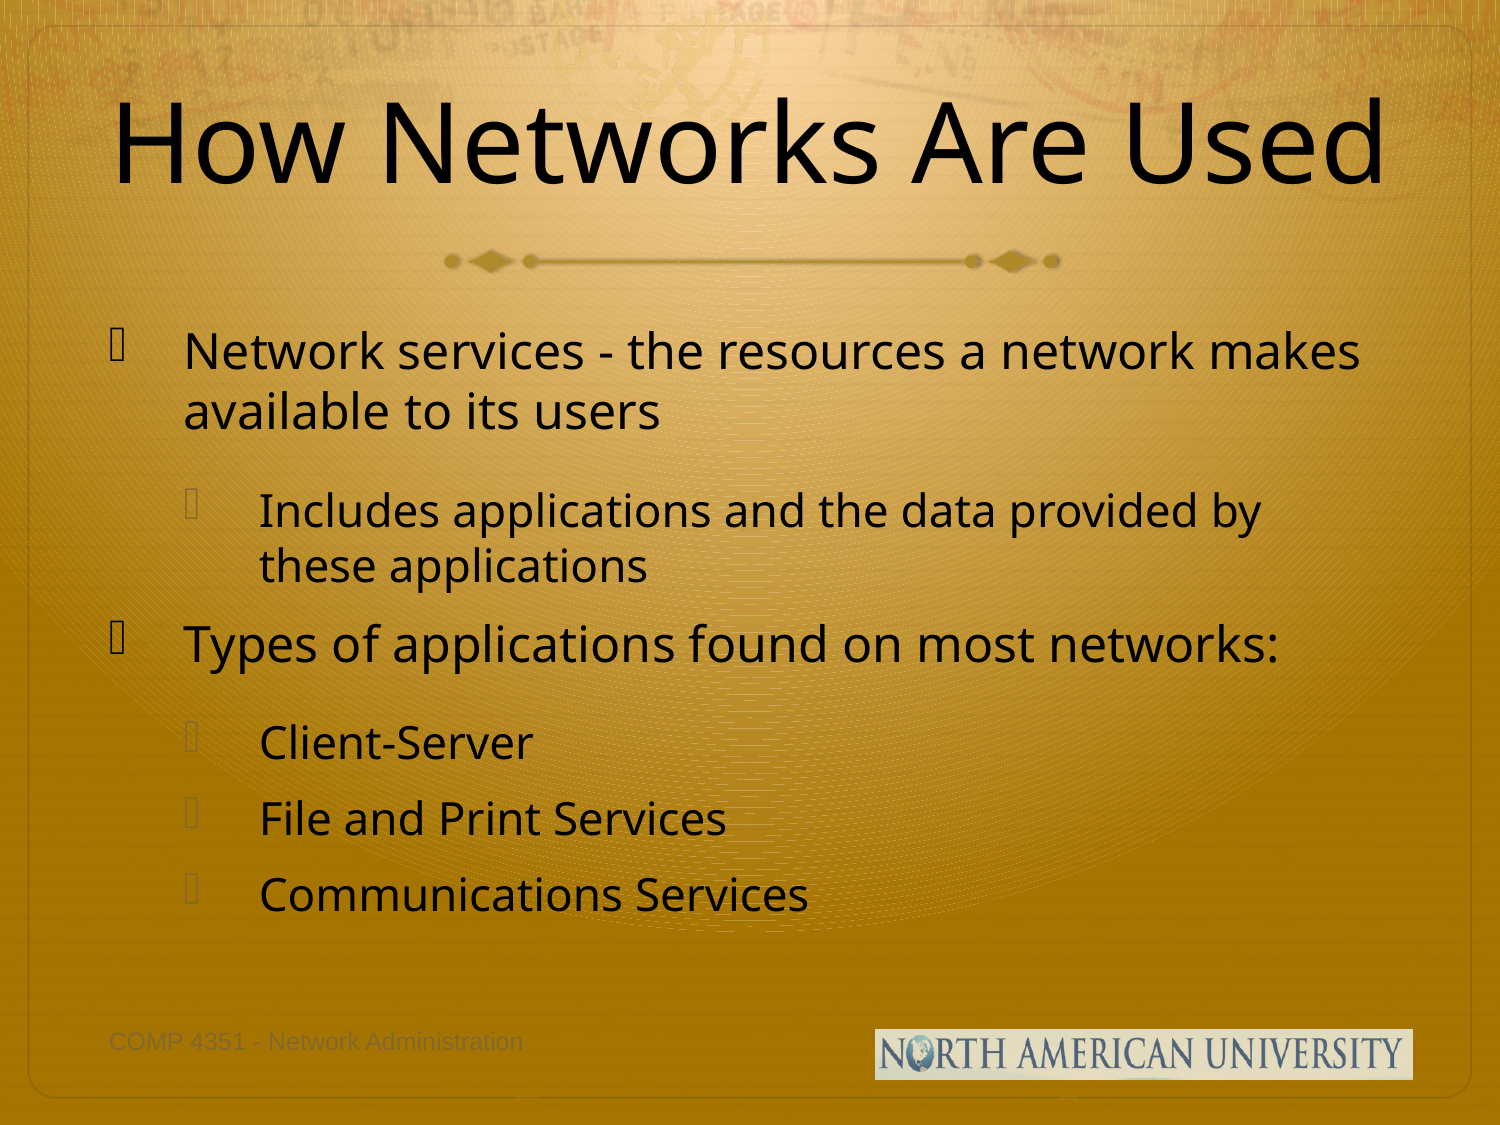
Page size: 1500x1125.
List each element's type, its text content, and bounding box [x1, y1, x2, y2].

picture [0, 0, 1500, 1125]
title How Networks Are Used [93, 45, 1407, 233]
list Network services - the resources a network makes available to its users Includes applications and the data provided by these applications Types of applications found on most networks: Client-Server File and Print Services Communications Services [93, 312, 1407, 988]
footer COMP 4351 - Network Administration [93, 1010, 619, 1071]
